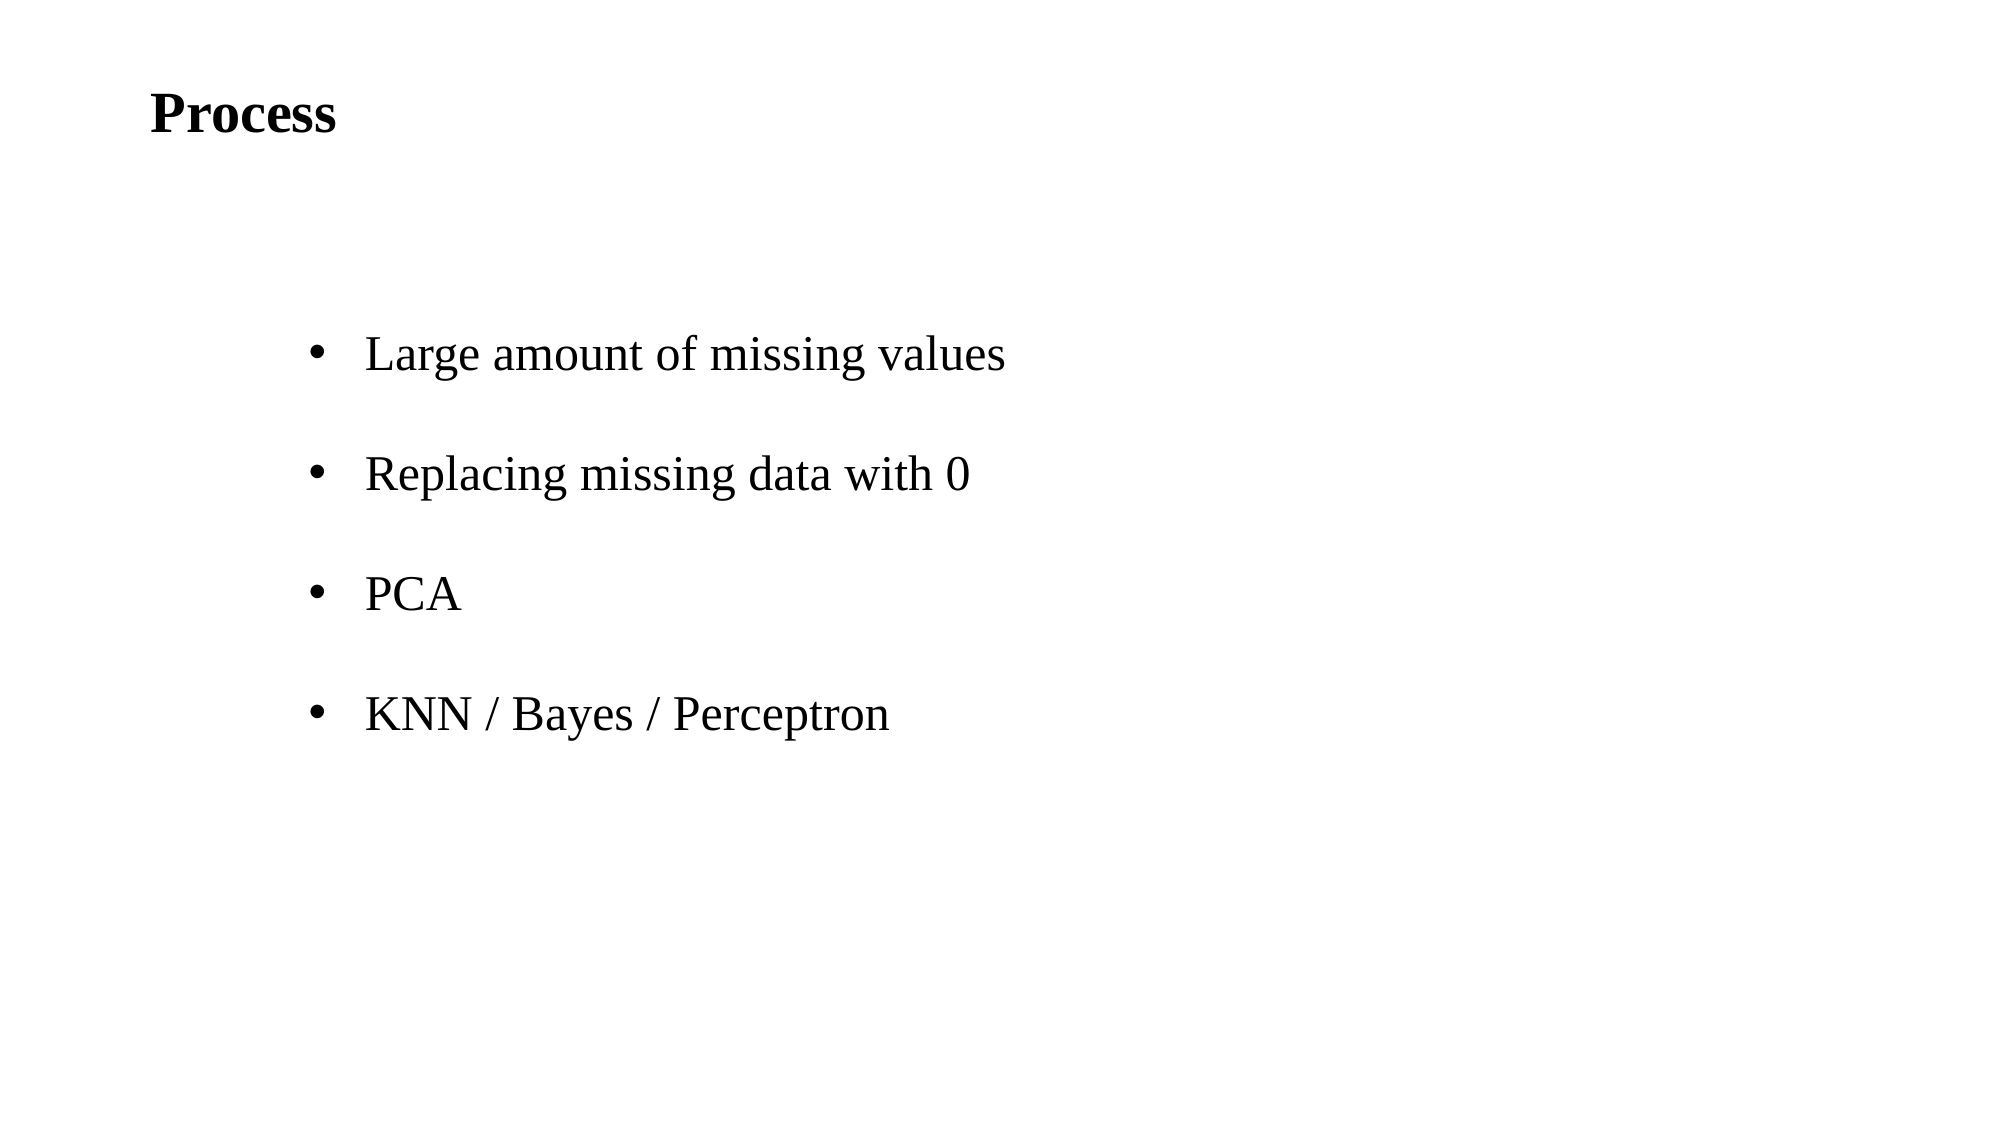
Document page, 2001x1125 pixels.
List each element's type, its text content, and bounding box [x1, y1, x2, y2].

text_box Process [136, 66, 1149, 151]
text_box Large amount of missing values Replacing missing data with 0 PCA KNN / Bayes / Perceptron [293, 313, 1792, 749]
